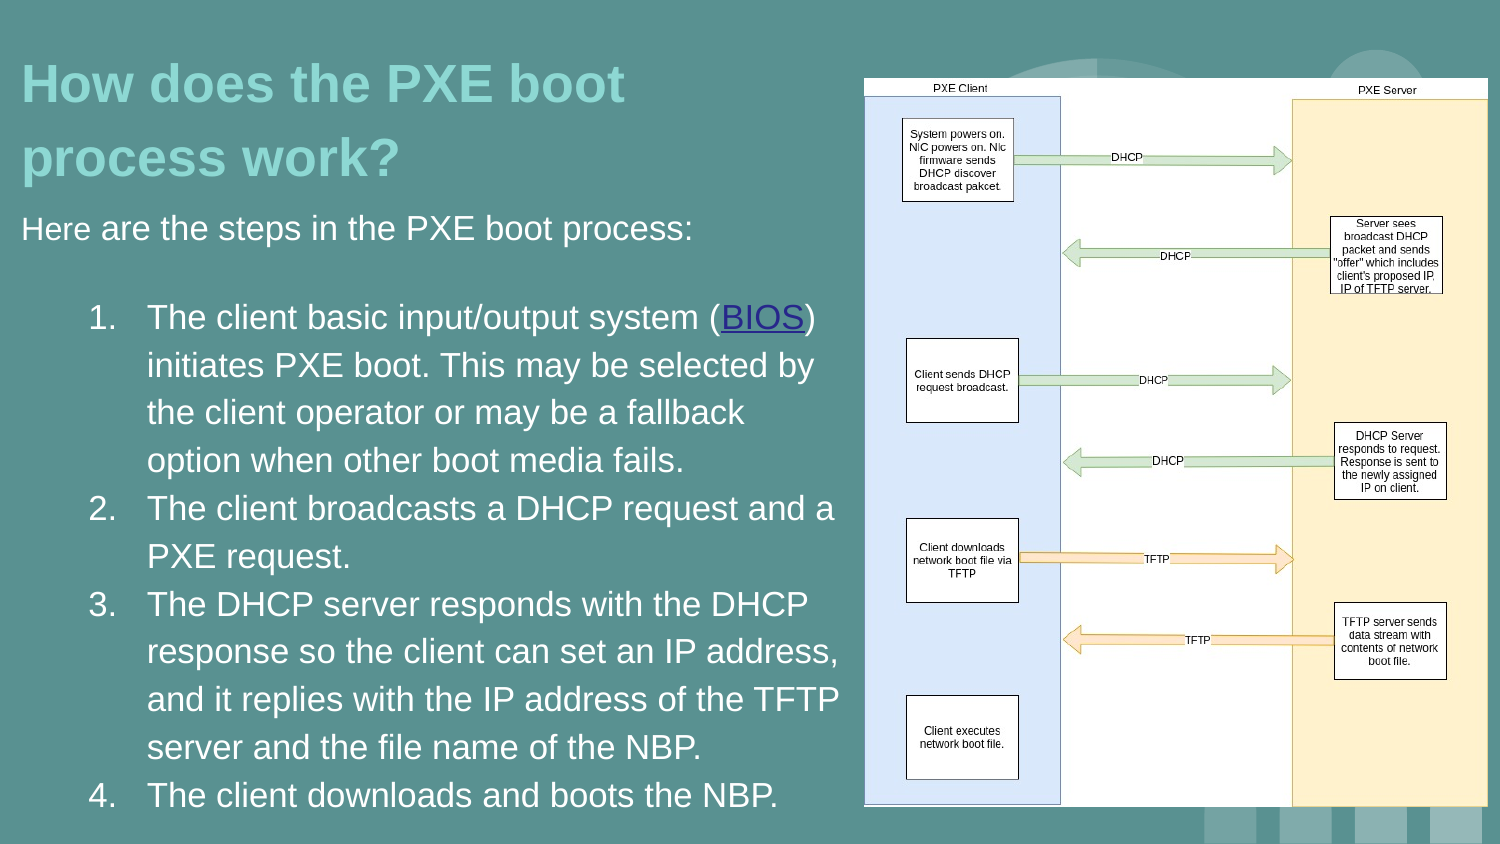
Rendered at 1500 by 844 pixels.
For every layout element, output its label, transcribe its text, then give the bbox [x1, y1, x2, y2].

title How does the PXE boot process work? Here are the steps in the PXE boot process: The client basic input/output system (BIOS) initiates PXE boot. This may be selected by the client operator or may be a fallback option when other boot media fails. The client broadcasts a DHCP request and a PXE request. The DHCP server responds with the DHCP response so the client can set an IP address, and it replies with the IP address of the TFTP server and the file name of the NBP. The client downloads and boots the NBP. [5, 21, 863, 831]
picture [864, 77, 1488, 807]
